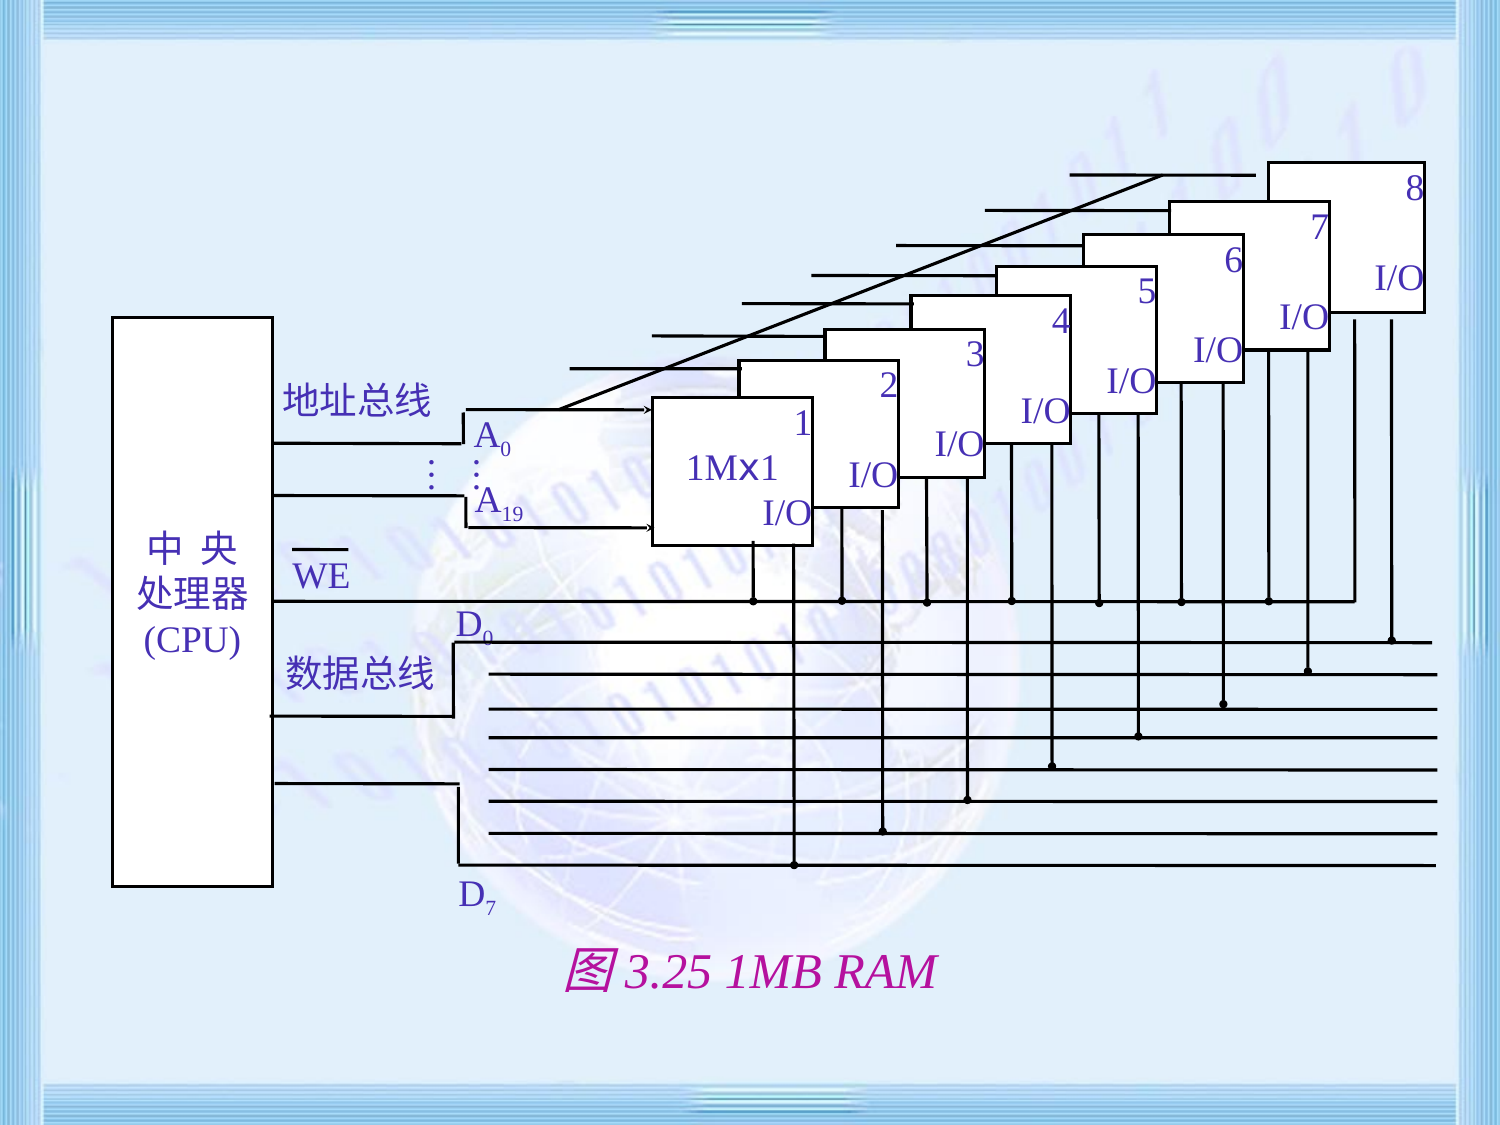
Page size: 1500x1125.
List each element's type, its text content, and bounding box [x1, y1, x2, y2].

title 图3.25 1MB RAM [112, 924, 1388, 1013]
picture [0, 0, 1500, 1125]
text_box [112, 162, 1438, 913]
